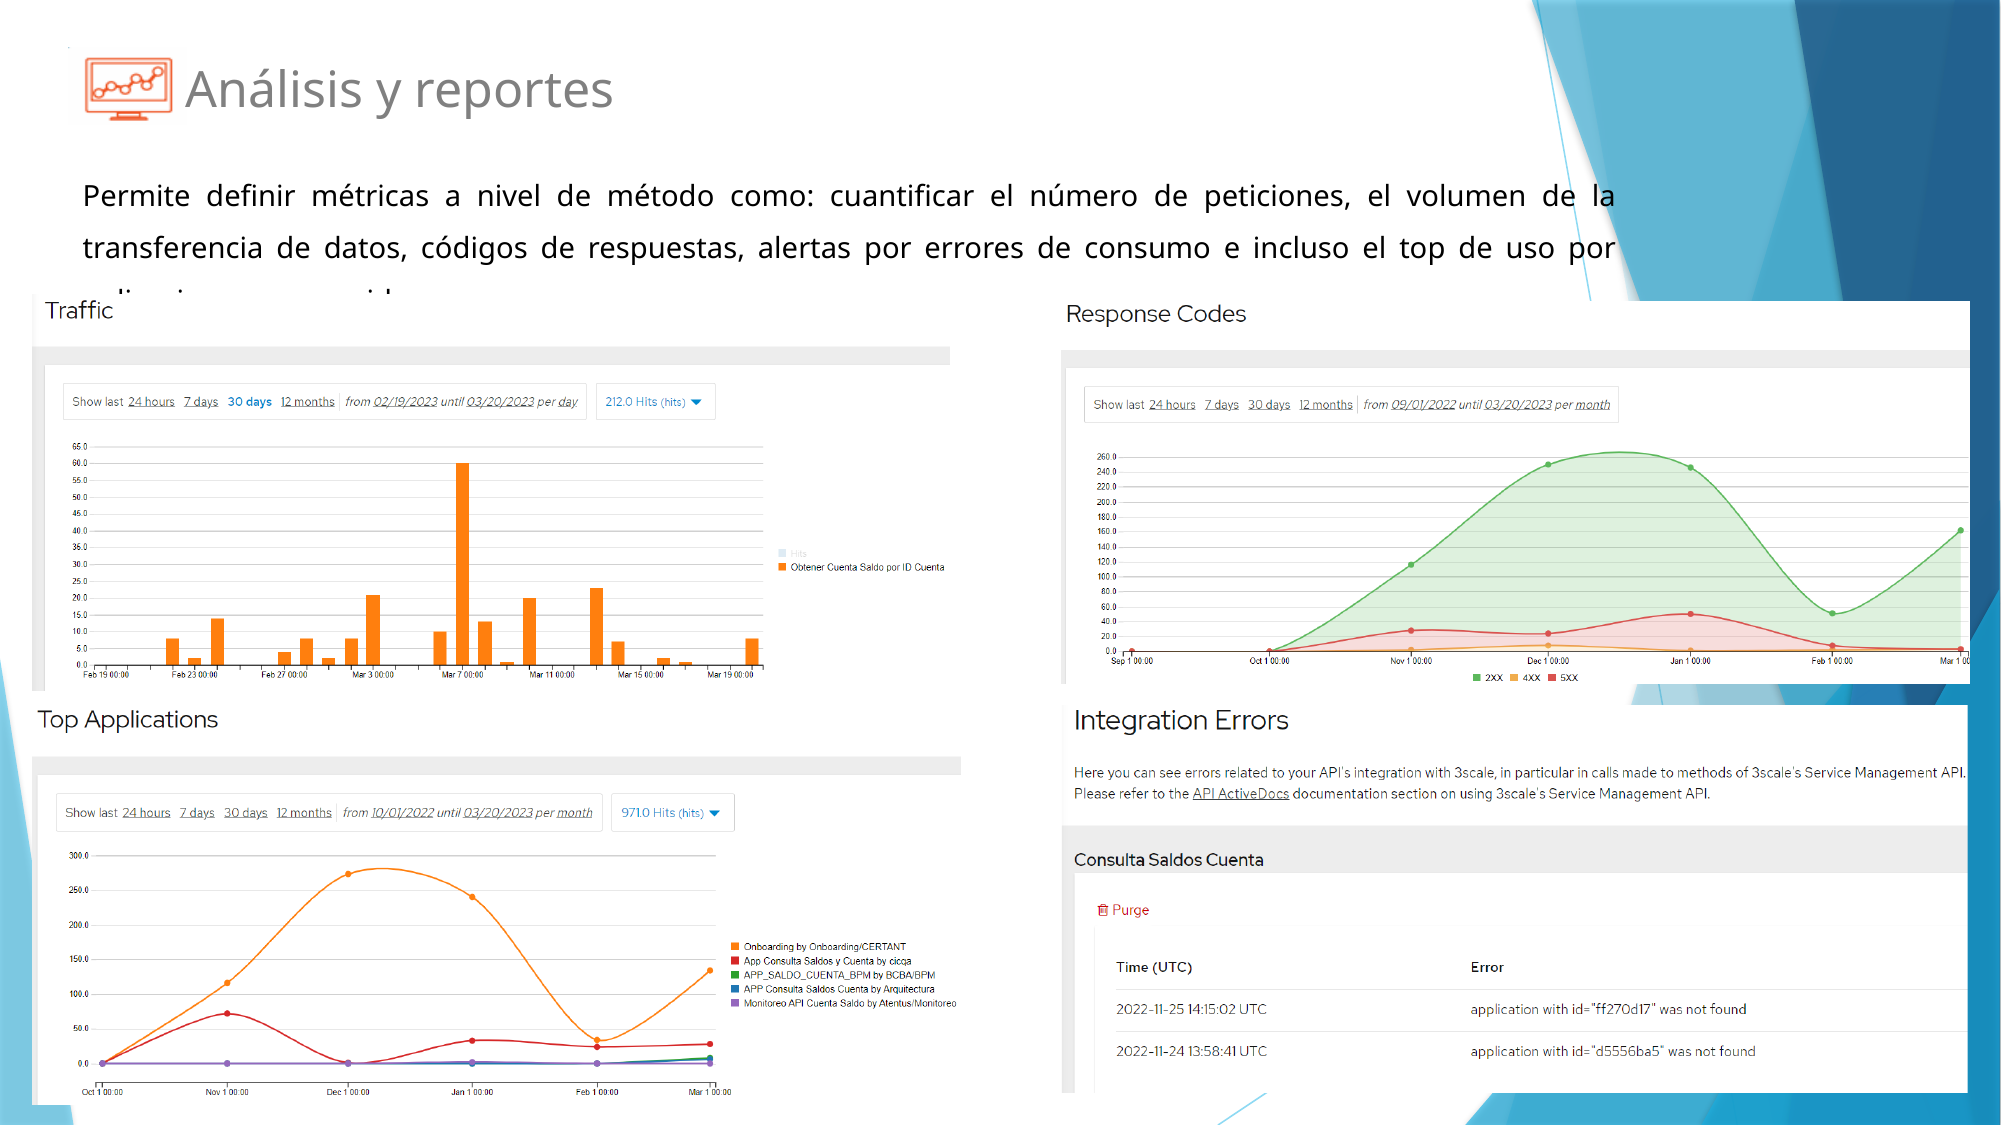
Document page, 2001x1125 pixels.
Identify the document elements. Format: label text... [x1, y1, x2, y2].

picture [31, 705, 962, 1105]
picture [31, 294, 950, 692]
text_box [67, 46, 698, 131]
picture [1061, 301, 1970, 684]
text_box Permite definir métricas a nivel de método como: cuantificar el número de peticiones, el volumen de la transferencia de datos, códigos de respuestas, alertas por errores de consumo e incluso el top de uso por aplicaciones consumidoras. [67, 152, 1632, 325]
picture [1061, 705, 1969, 1093]
slide_number 10 [1535, 1101, 1654, 1105]
